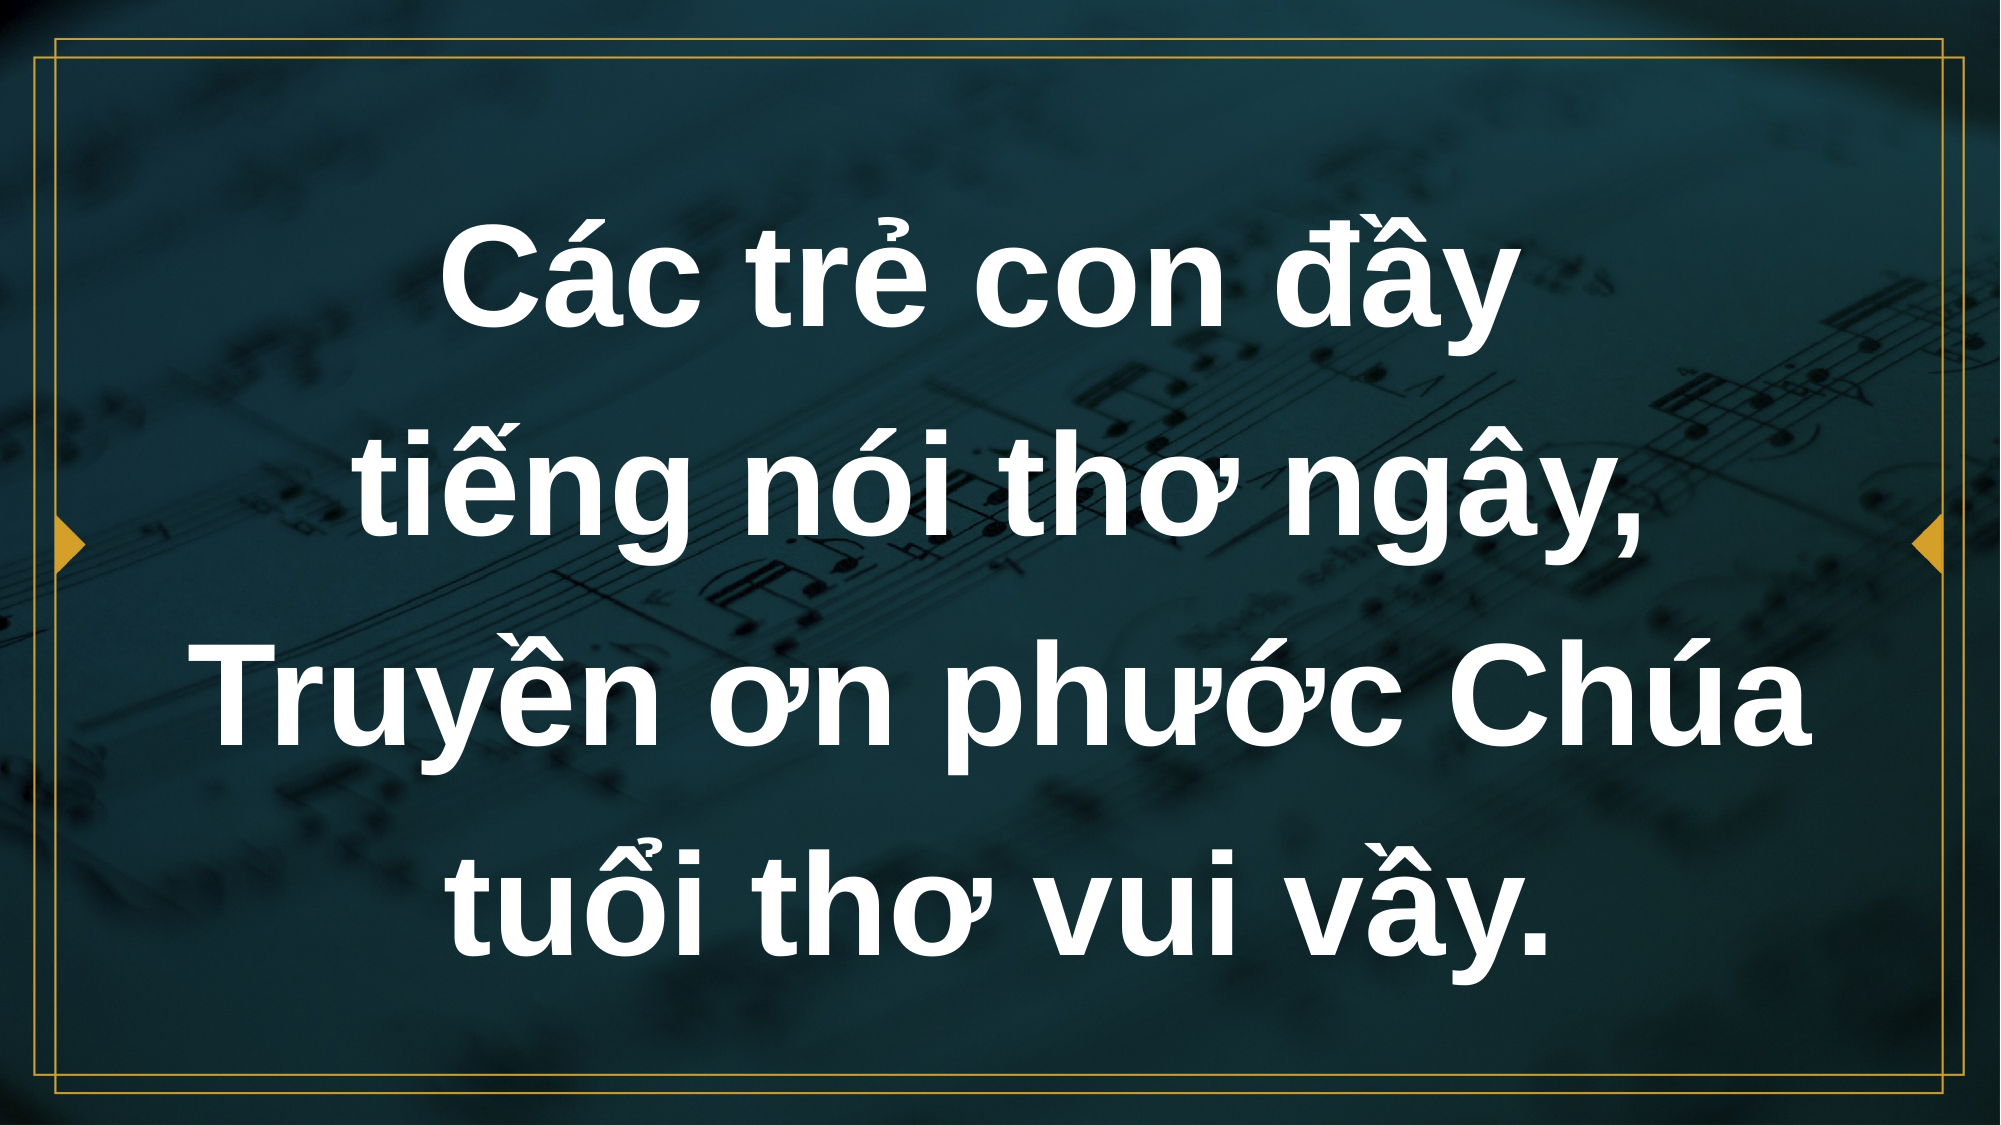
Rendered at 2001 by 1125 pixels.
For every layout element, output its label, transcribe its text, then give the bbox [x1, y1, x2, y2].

title Các trẻ con đầy tiếng nói thơ ngây, Truyền ơn phước Chúa tuổi thơ vui vầy. [55, 53, 1945, 1077]
picture [0, 0, 2000, 1125]
